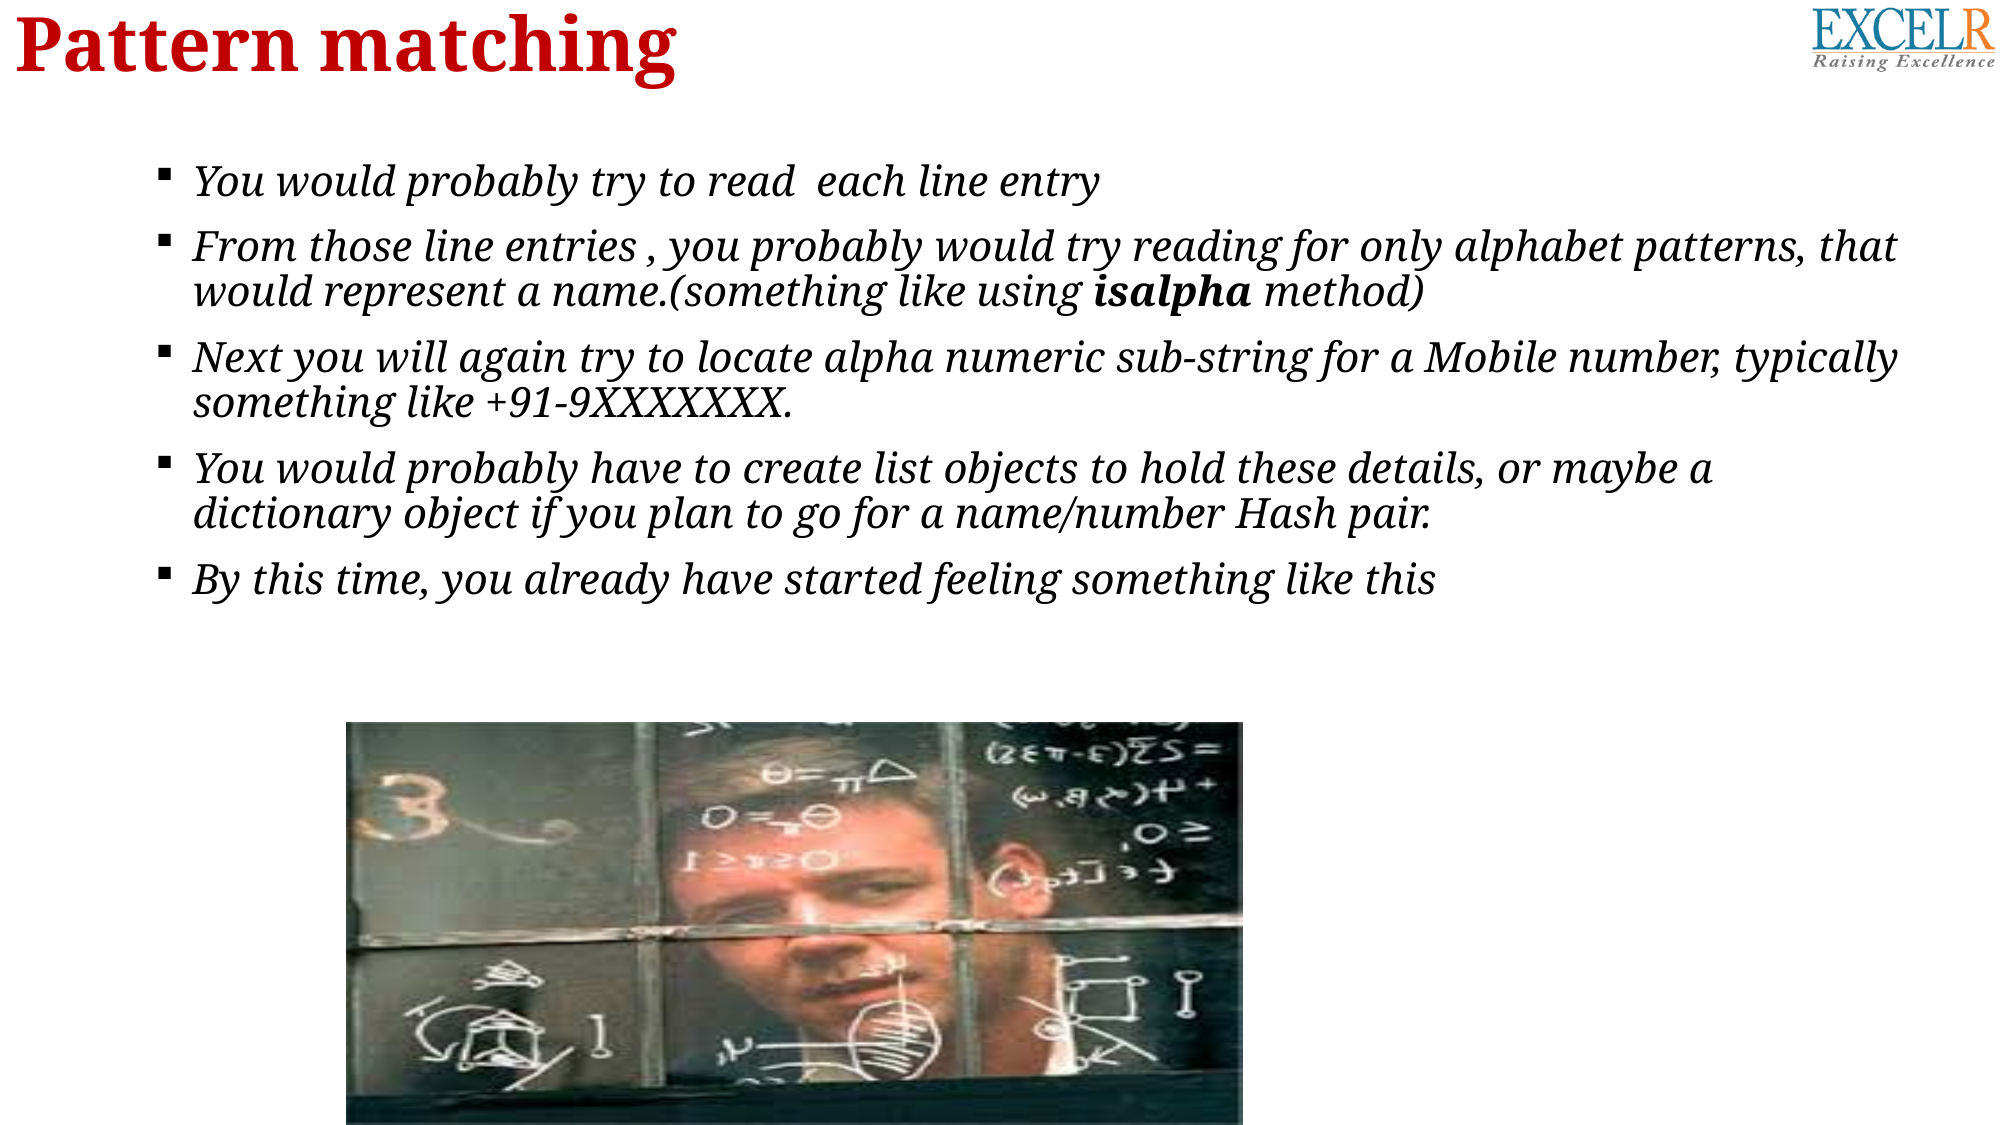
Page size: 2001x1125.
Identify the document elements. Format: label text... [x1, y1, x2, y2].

list You would probably try to read each line entry From those line entries , you probably would try reading for only alphabet patterns, that would represent a name.(something like using isalpha method) Next you will again try to locate alpha numeric sub-string for a Mobile number, typically something like +91-9XXXXXXX. You would probably have to create list objects to hold these details, or maybe a dictionary object if you plan to go for a name/number Hash pair. By this time, you already have started feeling something like this [140, 152, 1948, 1065]
picture [1806, 0, 2000, 73]
picture [346, 722, 1243, 1125]
title Pattern matching [0, 0, 789, 95]
